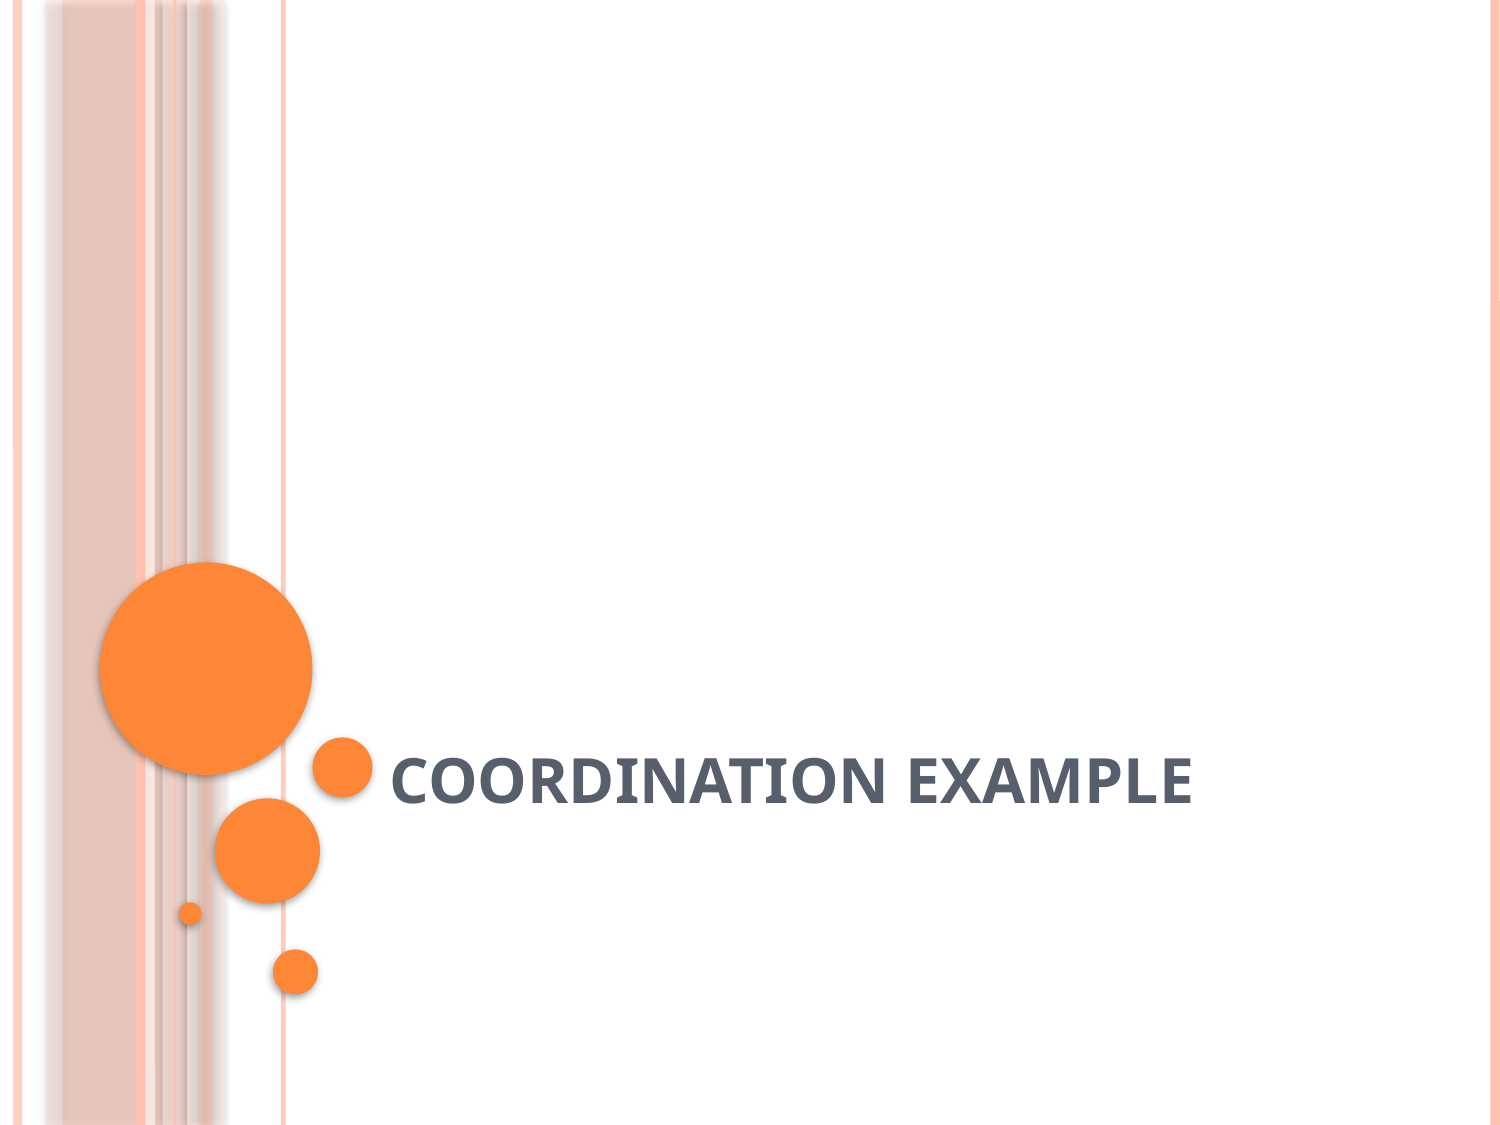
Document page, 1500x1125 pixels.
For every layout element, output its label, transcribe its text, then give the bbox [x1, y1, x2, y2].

title Coordination Example [375, 512, 1388, 824]
